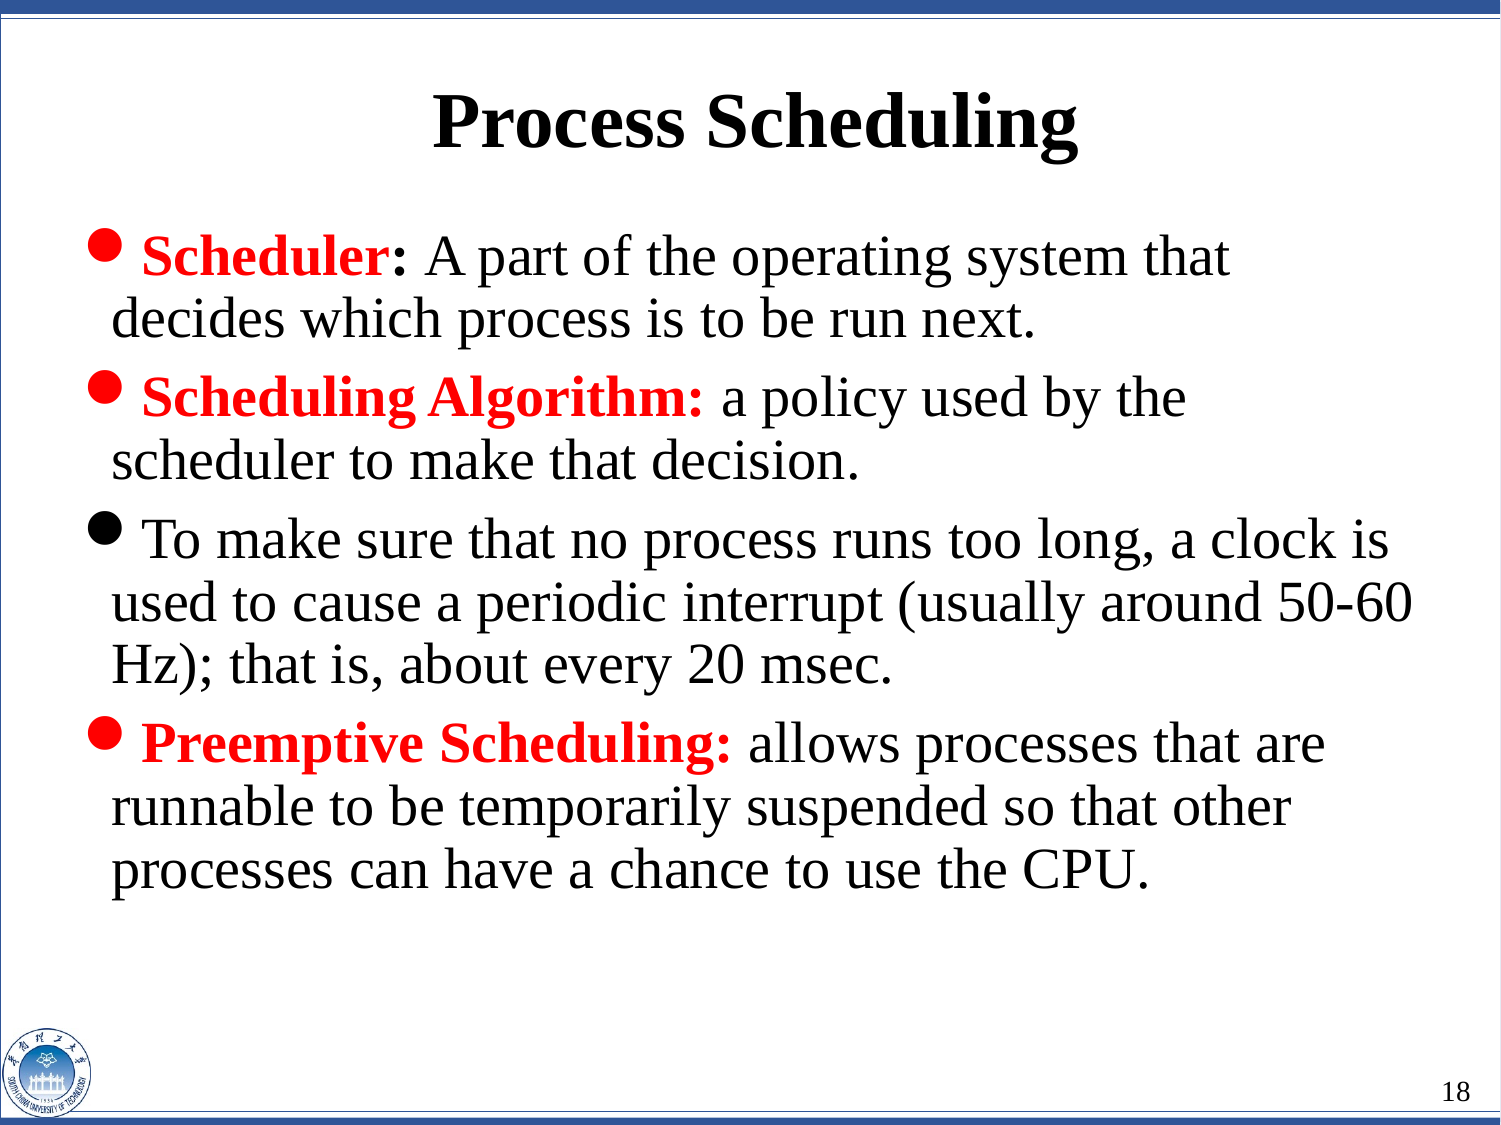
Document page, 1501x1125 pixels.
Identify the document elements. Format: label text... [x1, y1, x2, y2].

picture [2, 1028, 91, 1117]
title Process Scheduling [109, 13, 1403, 217]
list Scheduler: A part of the operating system that decides which process is to be run next. Scheduling Algorithm: a policy used by the scheduler to make that decision. To make sure that no process runs too long, a clock is used to cause a periodic interrupt (usually around 50-60 Hz); that is, about every 20 msec. Preemptive Scheduling: allows processes that are runnable to be temporarily suspended so that other processes can have a chance to use the CPU. [68, 217, 1431, 1062]
text_box 18 [1404, 1064, 1486, 1125]
